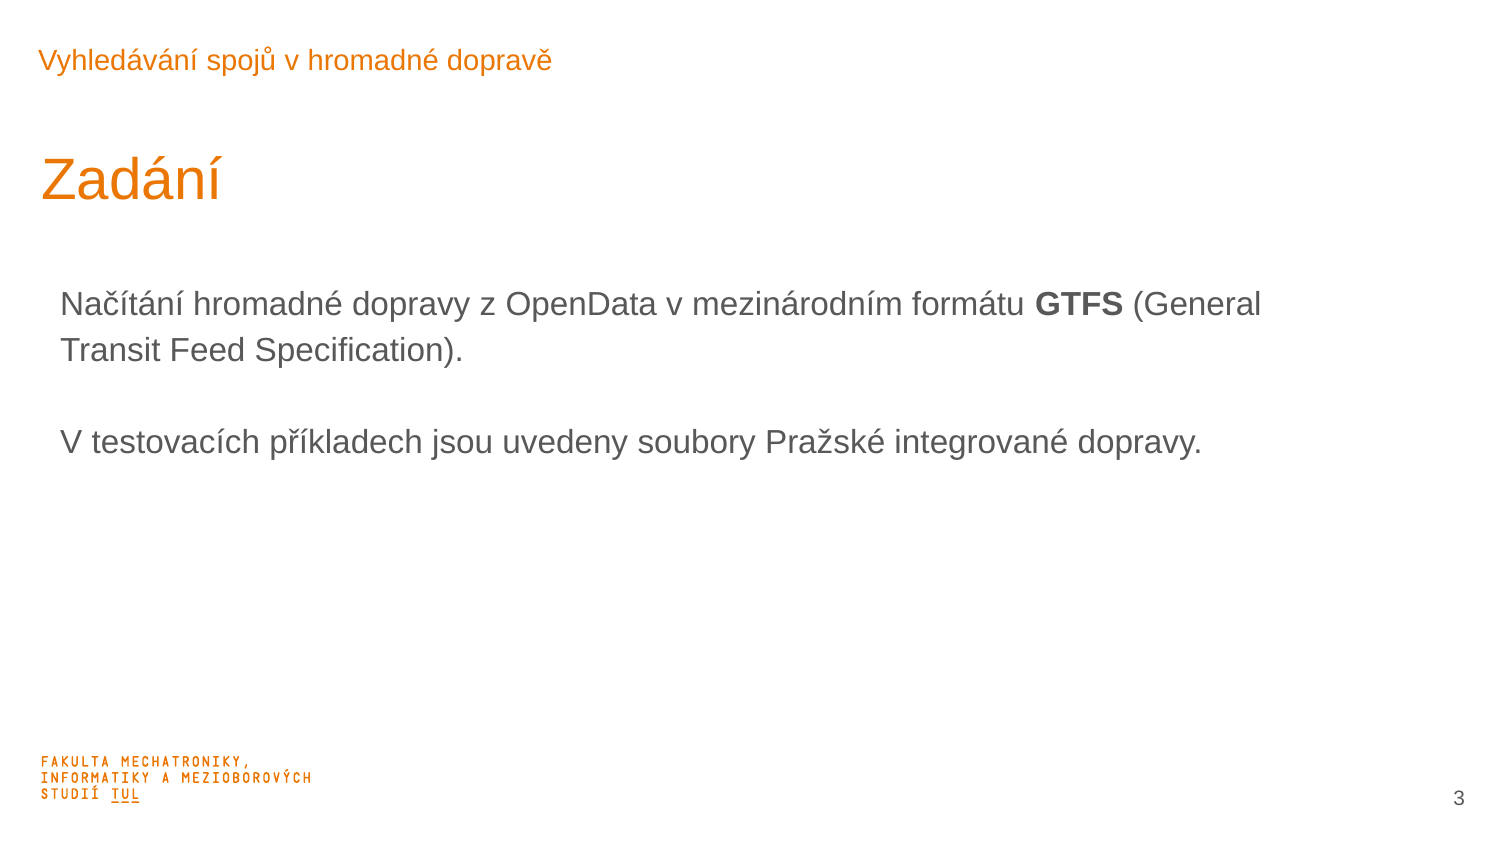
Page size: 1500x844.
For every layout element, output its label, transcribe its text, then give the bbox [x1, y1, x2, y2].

text_box Zadání [41, 126, 1282, 221]
list Načítání hromadné dopravy z OpenData v mezinárodním formátu GTFS (General Transit Feed Specification). V testovacích příkladech jsou uvedeny soubory Pražské integrované dopravy. [41, 261, 1282, 722]
slide_number 3 [1424, 770, 1481, 824]
list Vyhledávání spojů v hromadné dopravě [19, 41, 1260, 101]
